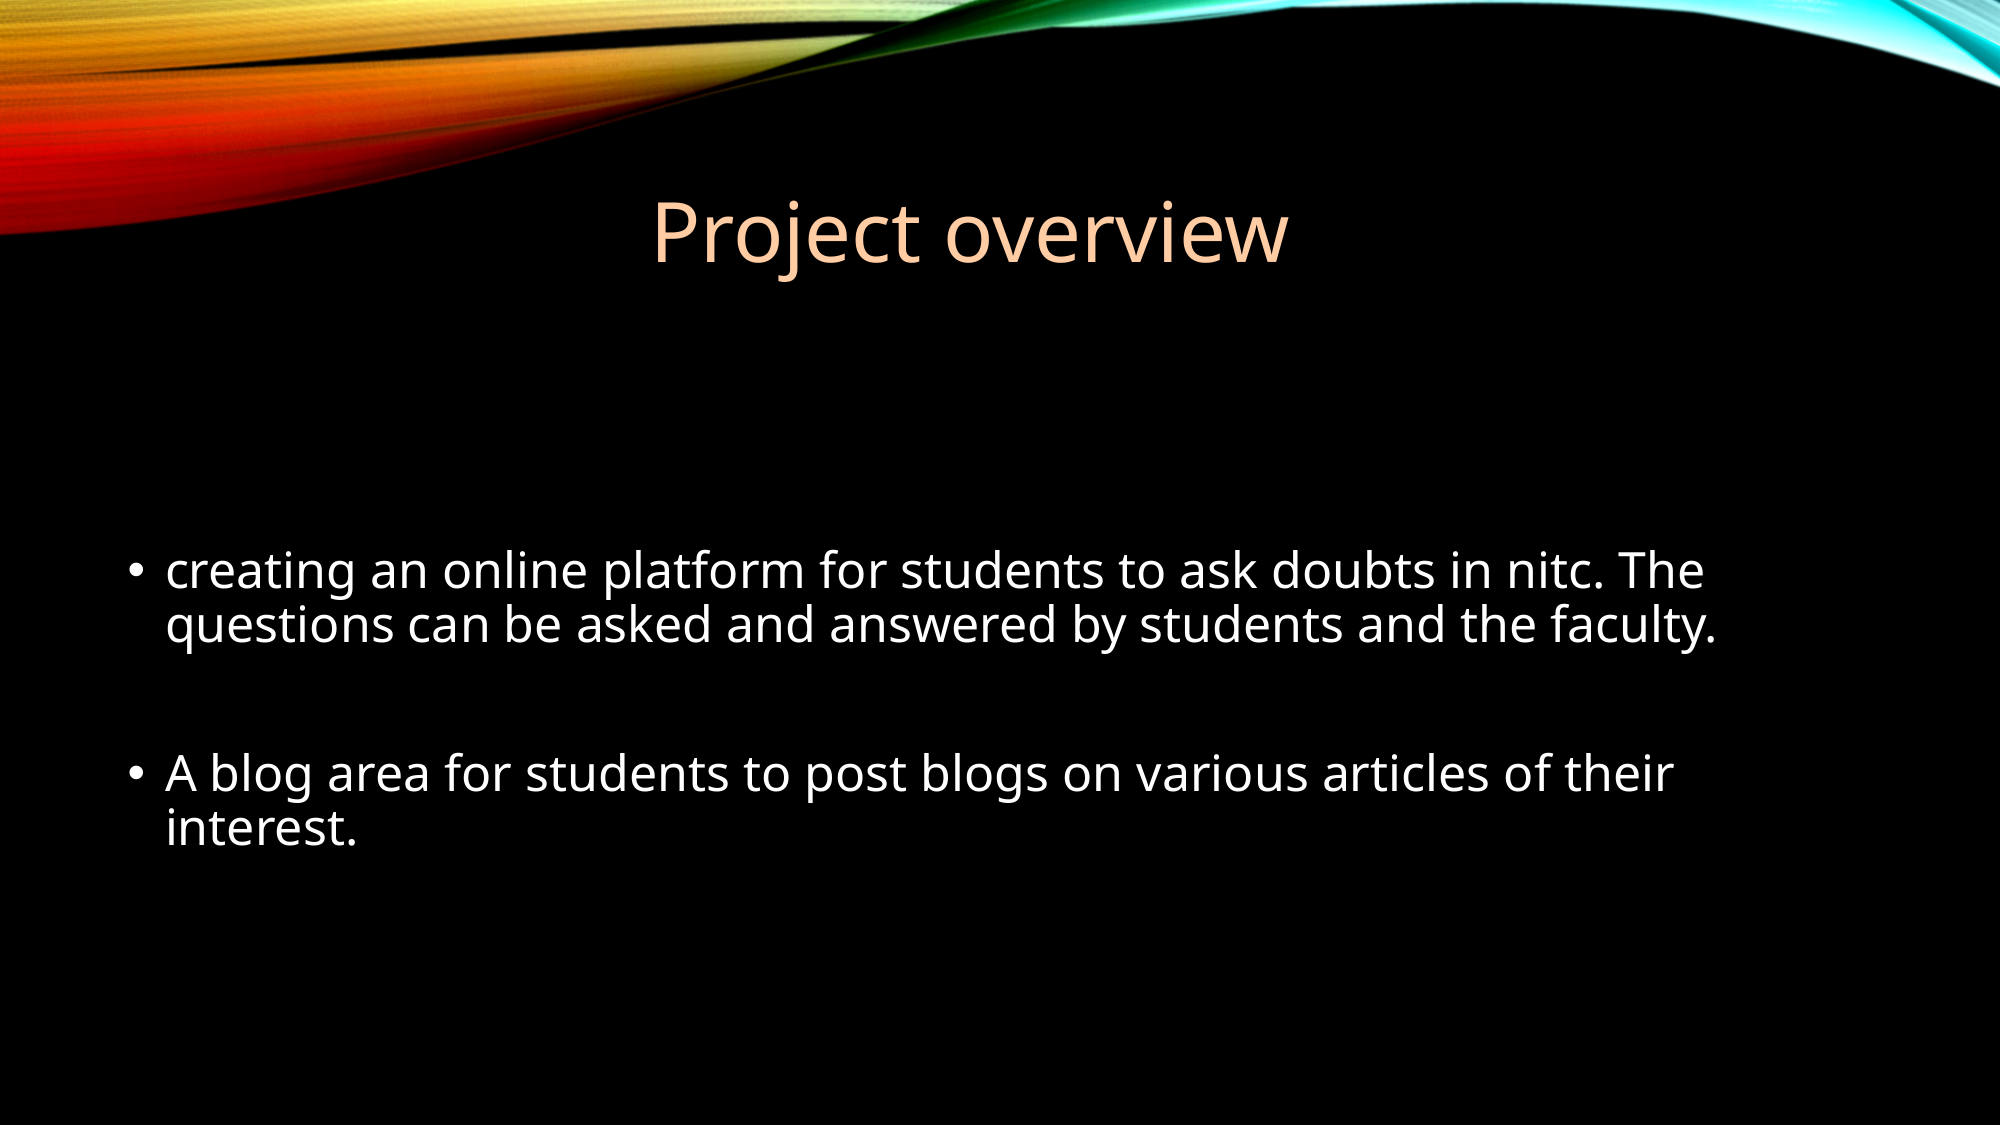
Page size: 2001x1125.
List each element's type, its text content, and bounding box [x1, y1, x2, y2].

title Project overview [103, 129, 1838, 342]
picture [0, 0, 2000, 237]
list creating an online platform for students to ask doubts in nitc. The questions can be asked and answered by students and the faculty. A blog area for students to post blogs on various articles of their interest. [112, 537, 1888, 1021]
